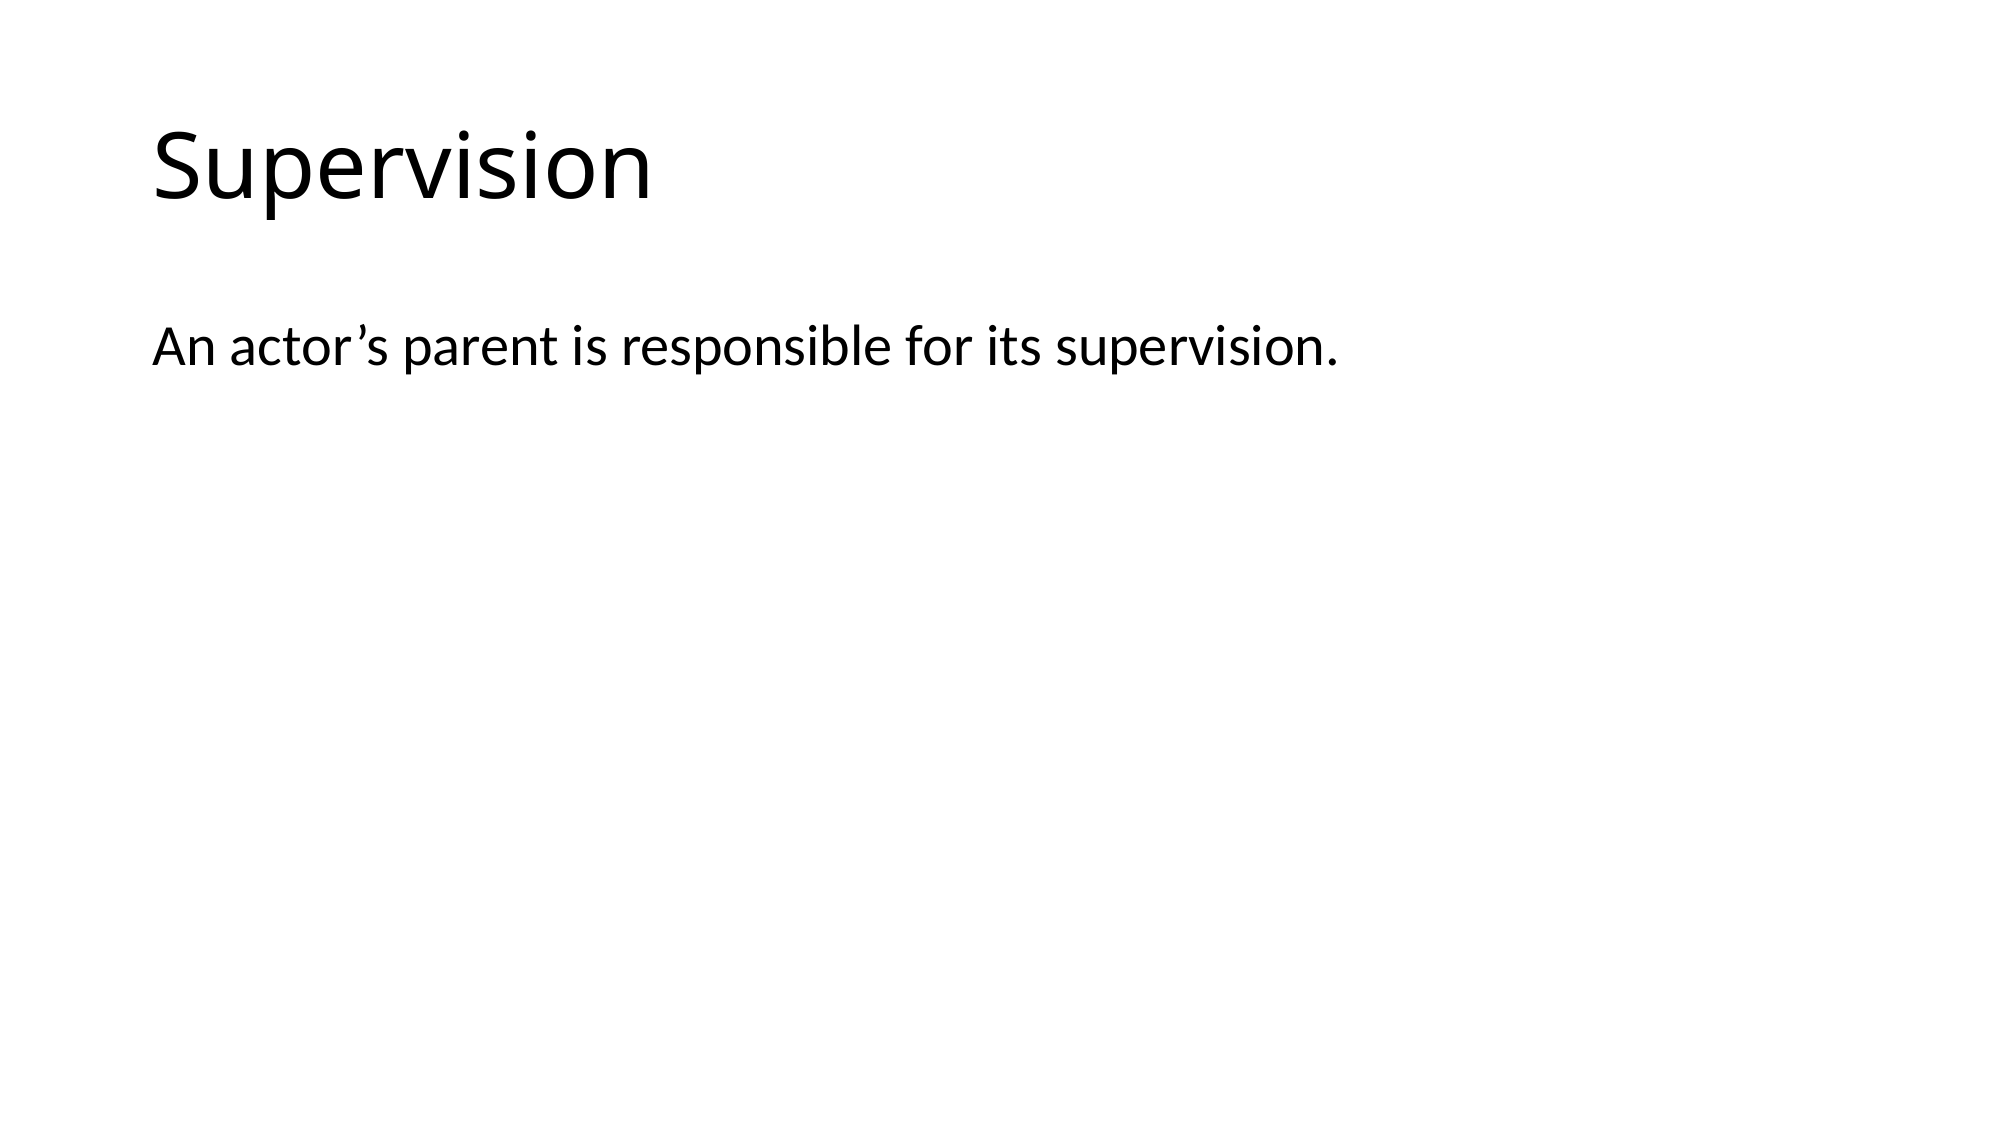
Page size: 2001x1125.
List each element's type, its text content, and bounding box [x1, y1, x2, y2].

title Supervision [137, 59, 1863, 278]
list An actor’s parent is responsible for its supervision. [137, 299, 1863, 1014]
